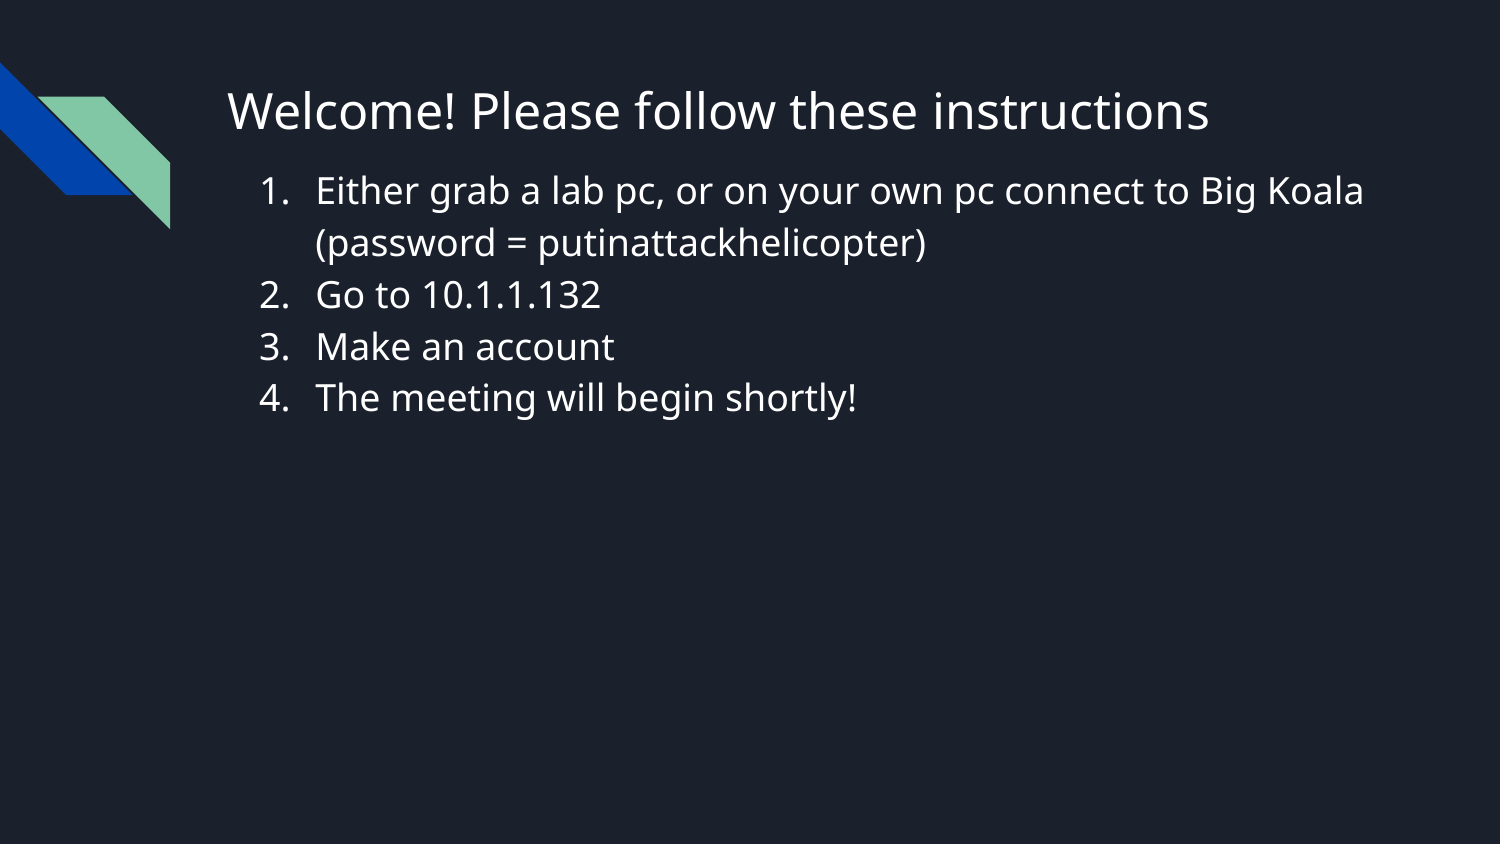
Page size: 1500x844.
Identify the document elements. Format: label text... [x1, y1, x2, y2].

list Either grab a lab pc, or on your own pc connect to Big Koala (password = putinattackhelicopter) Go to 10.1.1.132 Make an account The meeting will begin shortly! [225, 145, 1500, 533]
title Welcome! Please follow these instructions [212, 64, 1368, 215]
